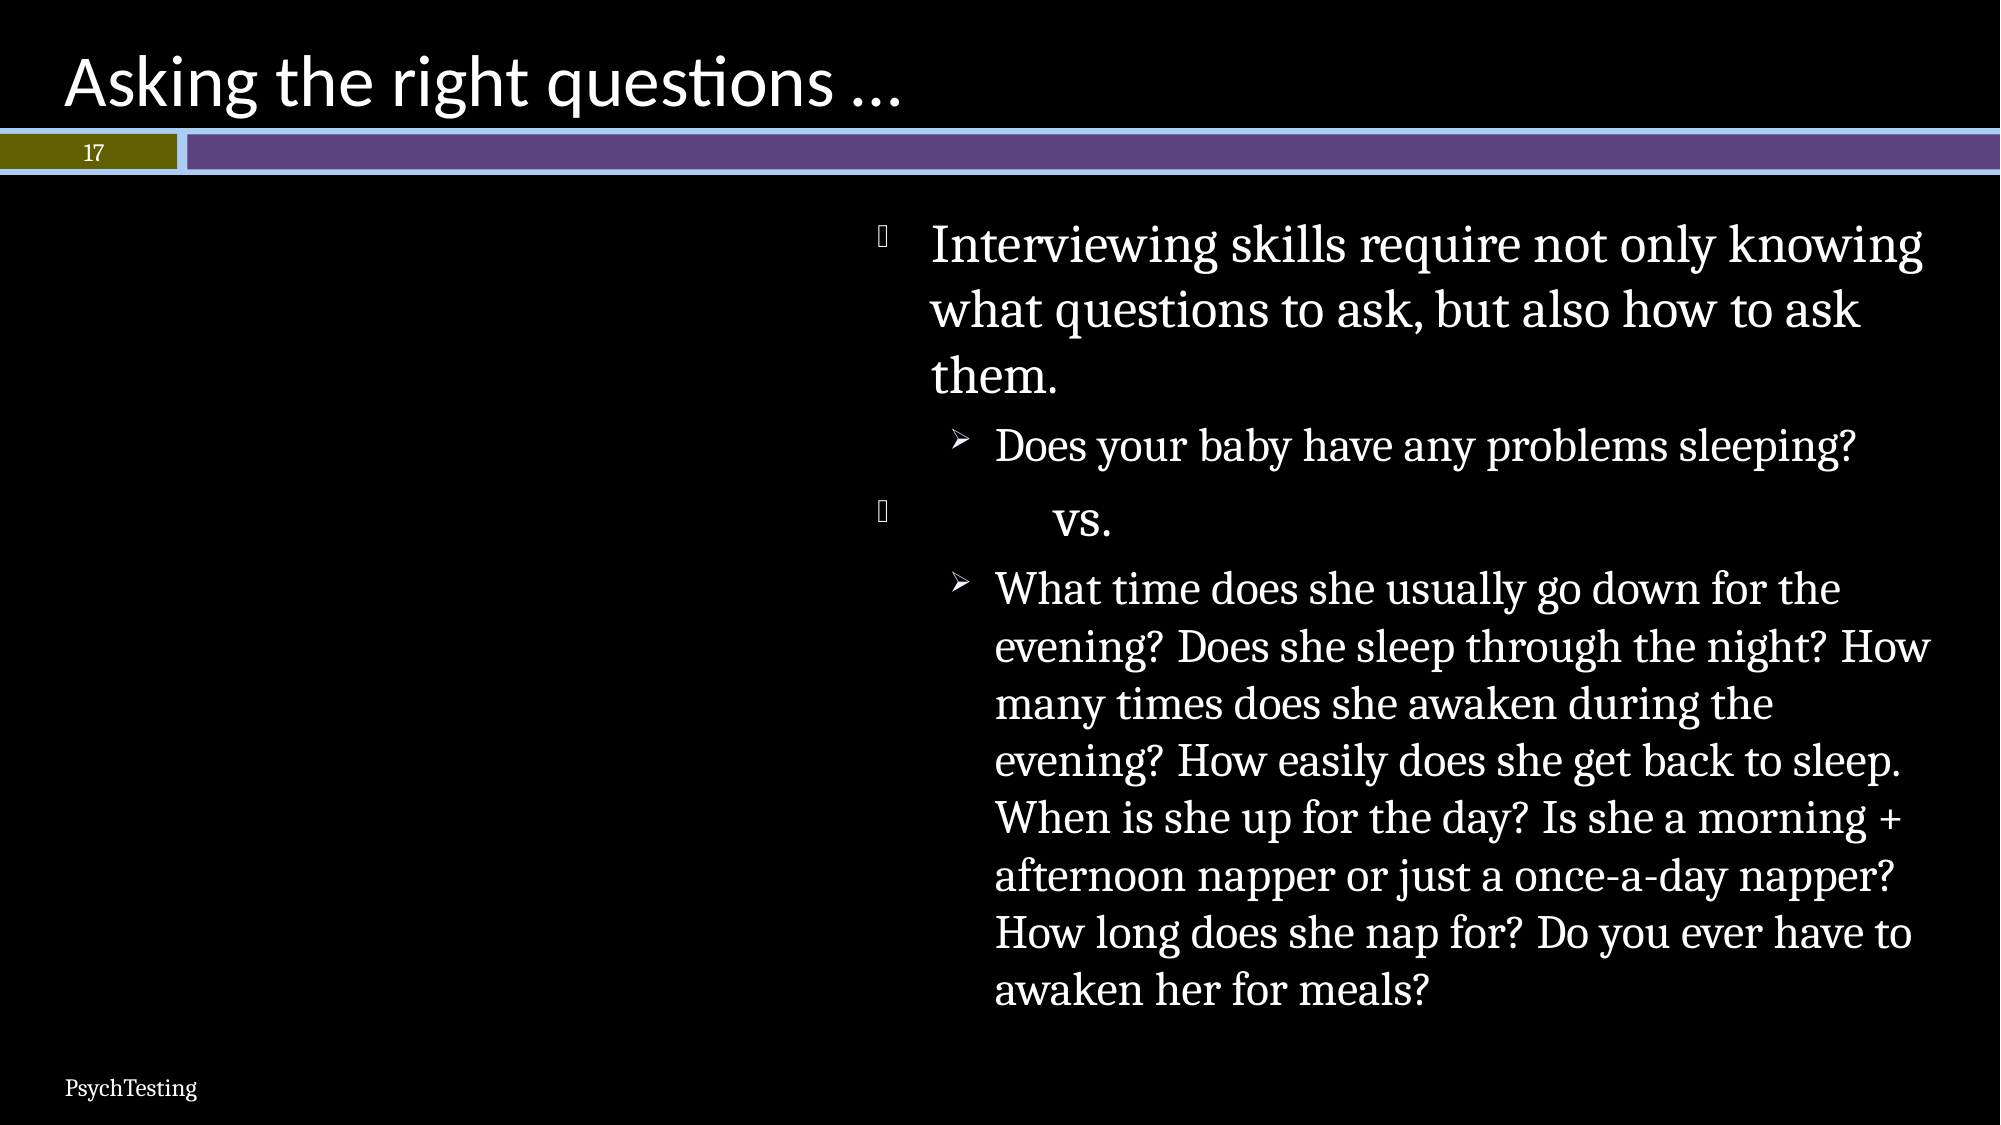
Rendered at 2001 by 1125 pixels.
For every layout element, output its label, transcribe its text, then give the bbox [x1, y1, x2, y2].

slide_number 17 [5, 128, 183, 175]
footer PsychTesting [50, 1062, 400, 1110]
list Interviewing skills require not only knowing what questions to ask, but also how to ask them. Does your baby have any problems sleeping? vs. What time does she usually go down for the evening? Does she sleep through the night? How many times does she awaken during the evening? How easily does she get back to sleep. When is she up for the day? Is she a morning + afternoon napper or just a once-a-day napper? How long does she nap for? Do you ever have to awaken her for meals? [862, 200, 1950, 1032]
title Asking the right questions … [50, 24, 1985, 129]
